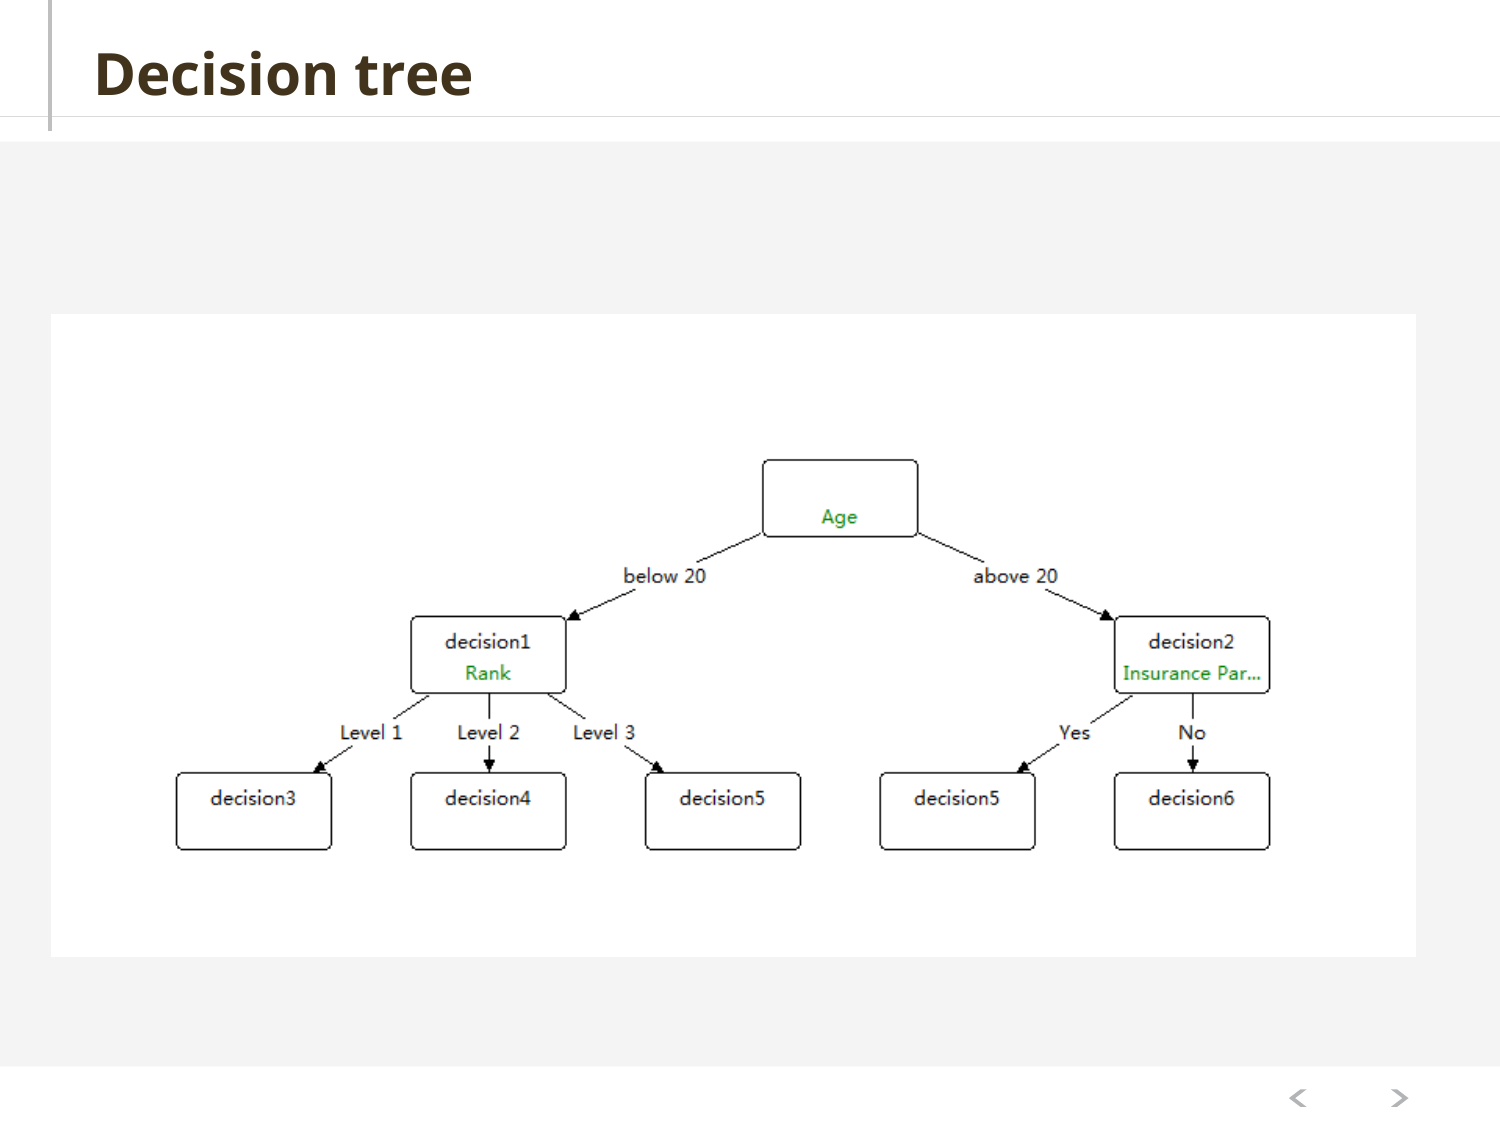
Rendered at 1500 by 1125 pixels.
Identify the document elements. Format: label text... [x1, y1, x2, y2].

picture [51, 314, 1416, 957]
title Decision tree [78, 22, 1104, 116]
